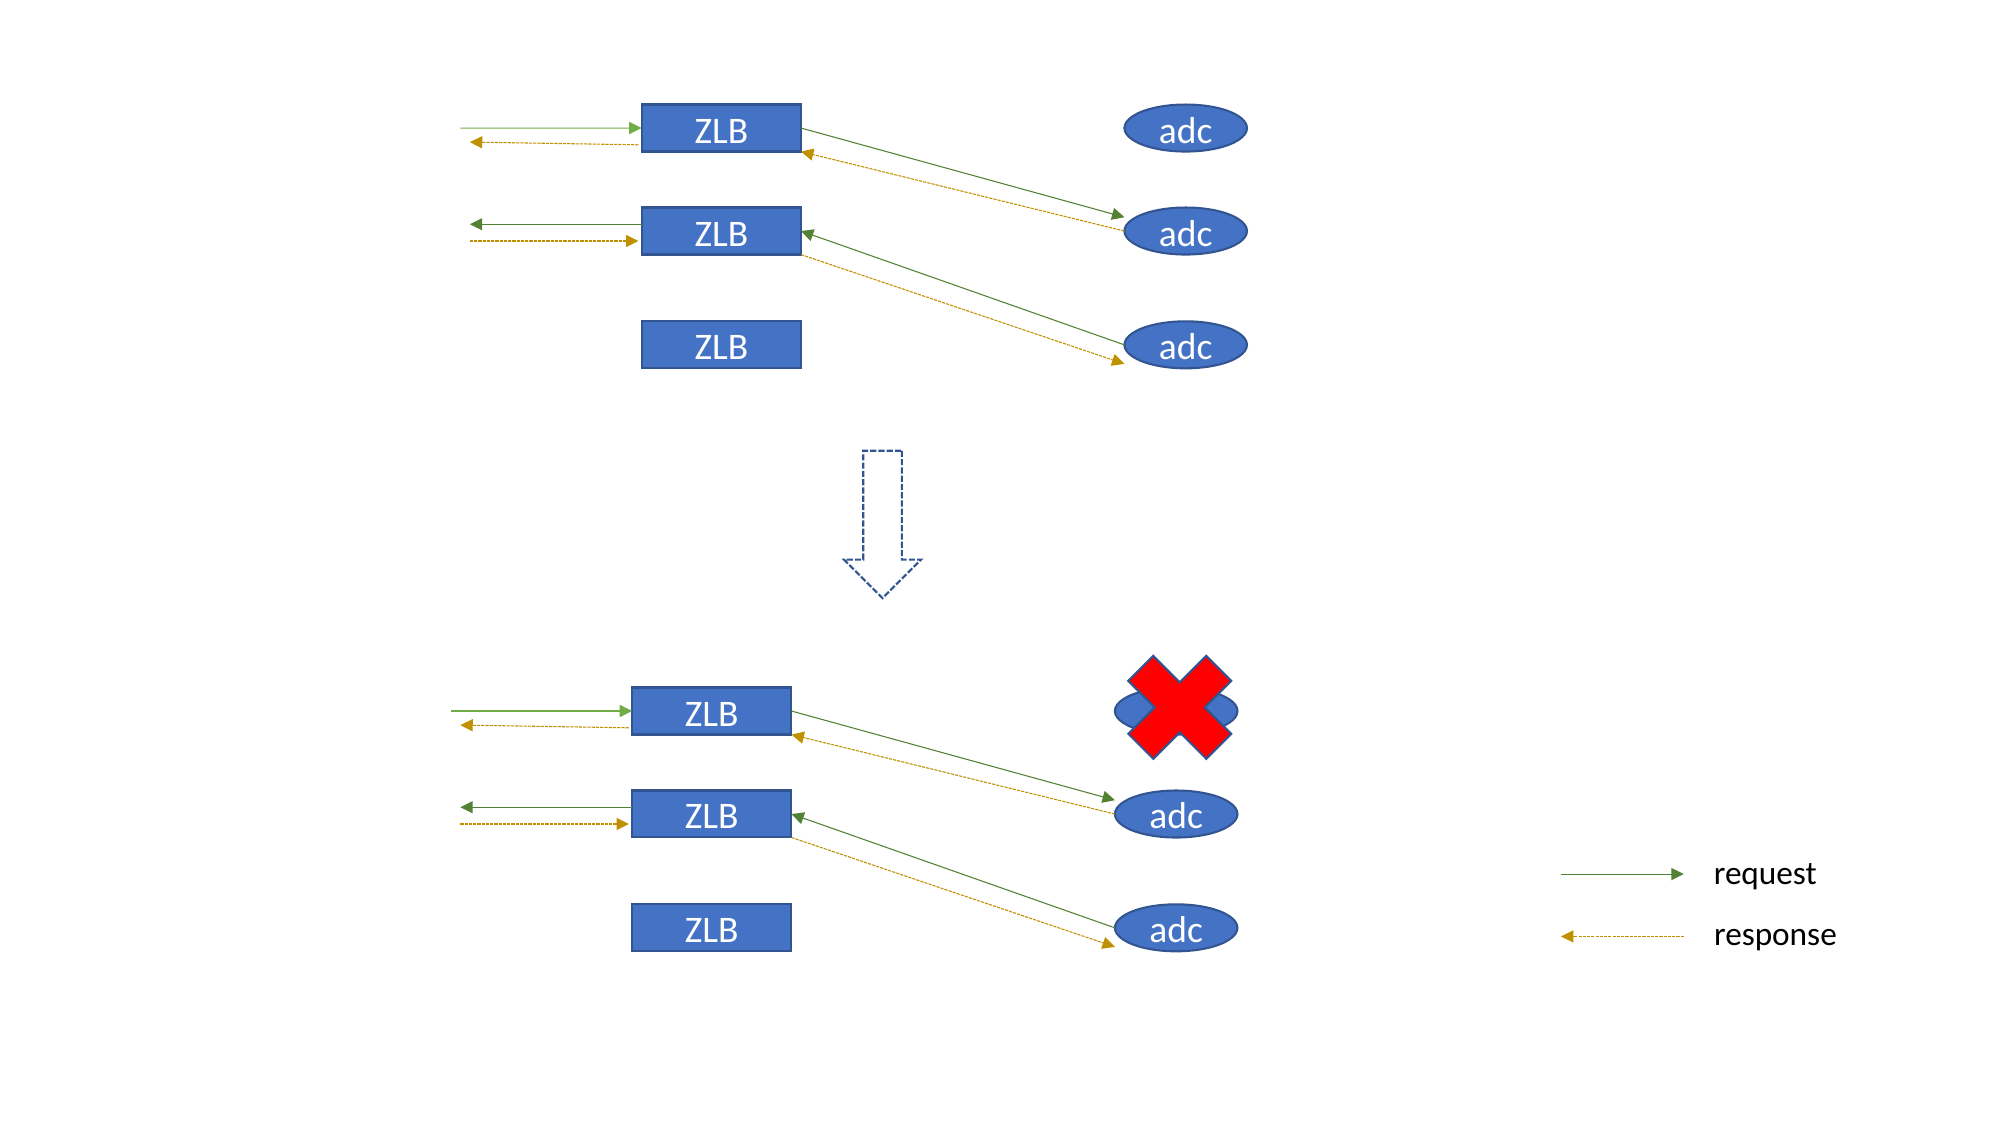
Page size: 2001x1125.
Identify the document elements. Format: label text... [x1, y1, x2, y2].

text_box [1126, 654, 1233, 687]
text_box request [1698, 843, 1832, 899]
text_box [450, 687, 1238, 952]
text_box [460, 104, 1248, 369]
text_box response [1699, 904, 1852, 959]
text_box [841, 449, 924, 600]
